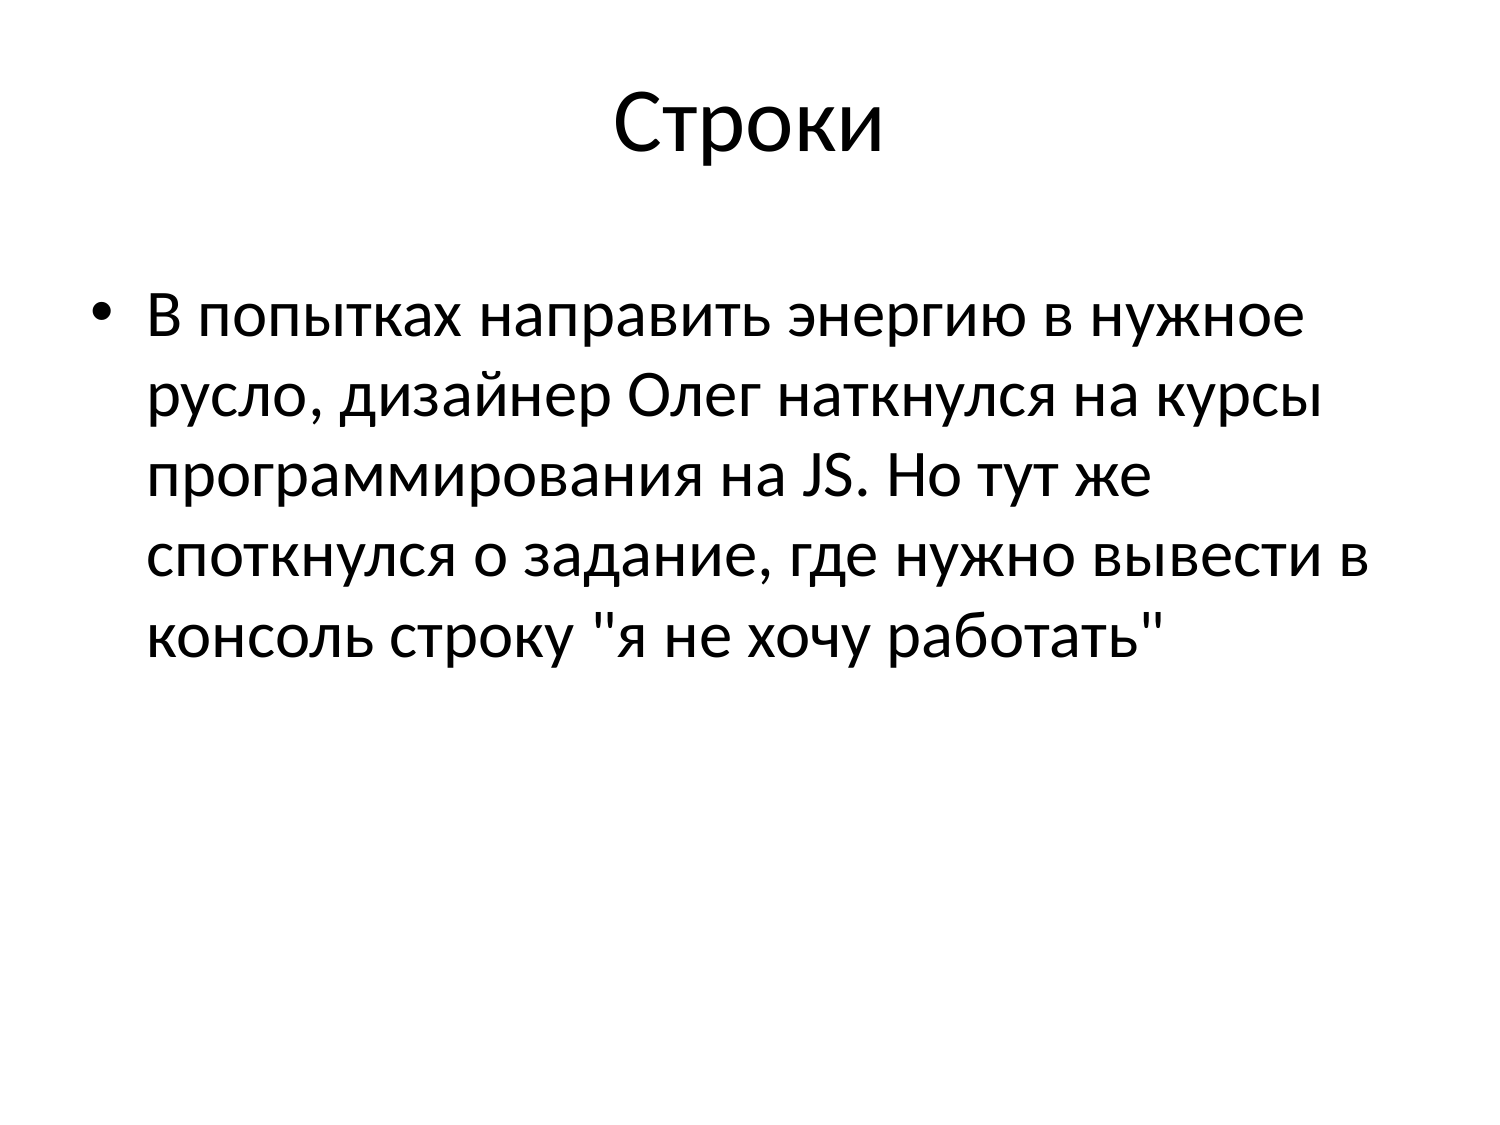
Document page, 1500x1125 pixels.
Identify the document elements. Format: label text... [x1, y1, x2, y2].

title Строки [75, 45, 1425, 185]
list В попытках направить энергию в нужное русло, дизайнер Олег наткнулся на курсы программирования на JS. Но тут же споткнулся о задание, где нужно вывести в консоль строку "я не хочу работать" [75, 262, 1425, 1005]
